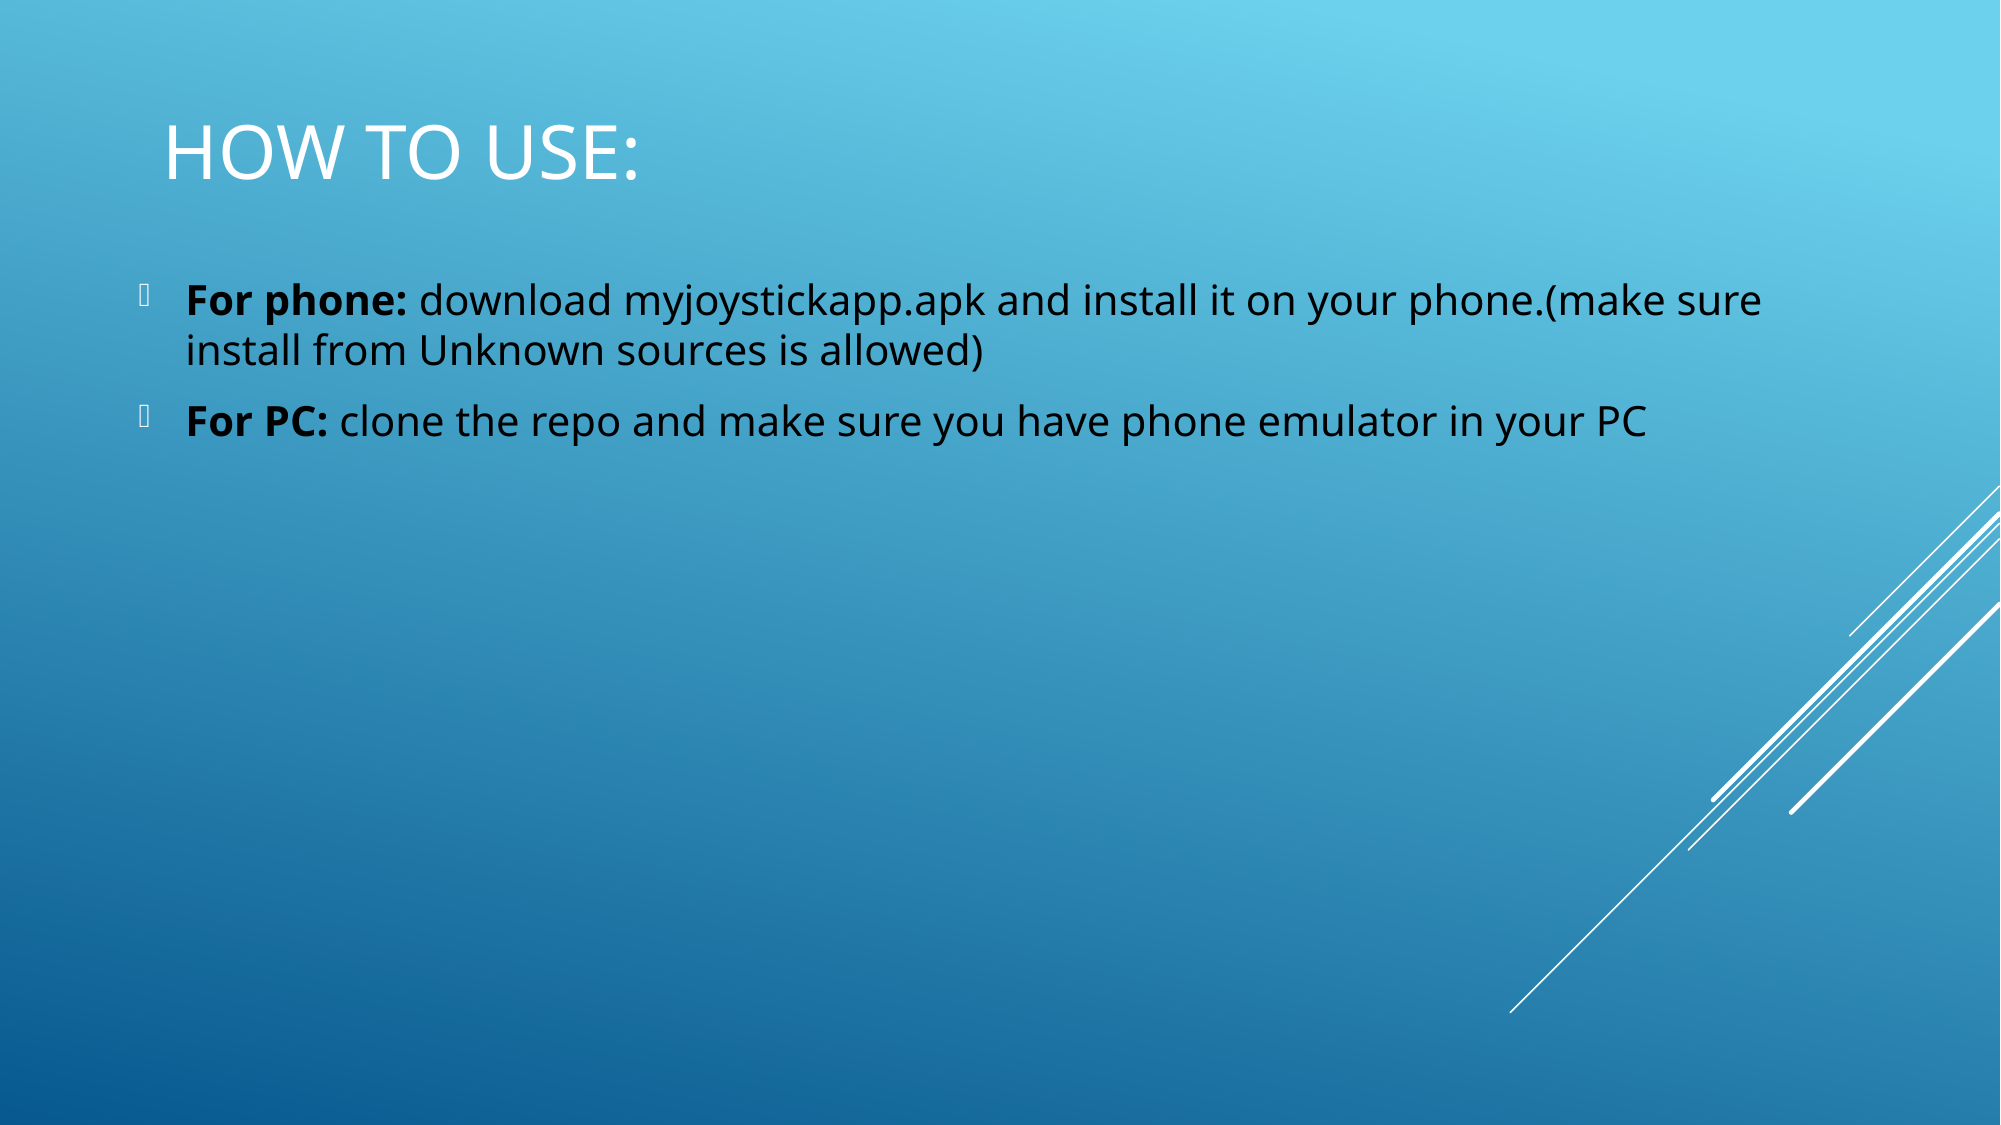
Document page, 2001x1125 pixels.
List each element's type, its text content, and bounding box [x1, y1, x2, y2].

title HOW TO USE: [147, 25, 1548, 156]
list For phone: download myjoystickapp.apk and install it on your phone.(make sure install from Unknown sources is allowed) For PC: clone the repo and make sure you have phone emulator in your PC [123, 156, 1828, 563]
